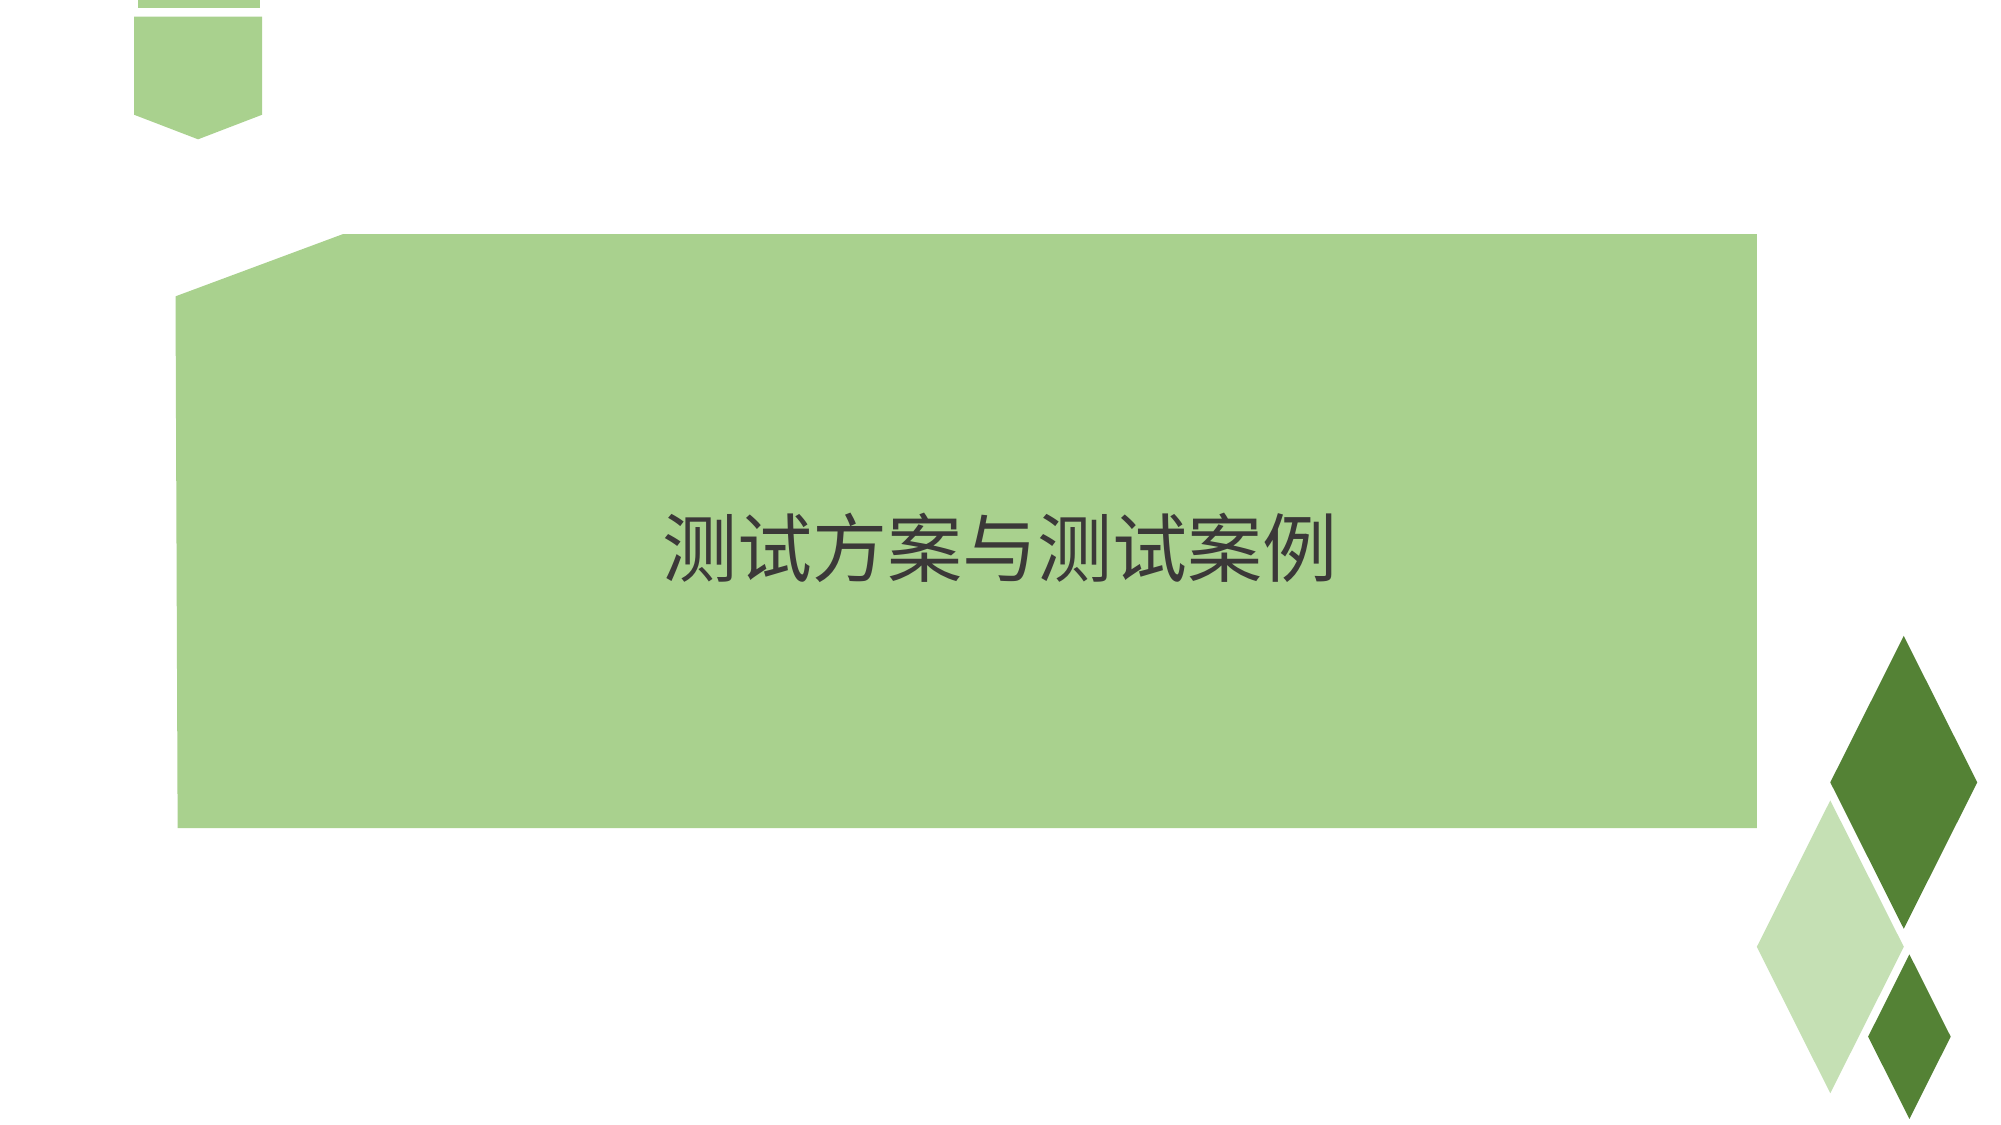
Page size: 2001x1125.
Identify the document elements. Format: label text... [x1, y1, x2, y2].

text_box [1755, 798, 1905, 1042]
text_box [137, 0, 261, 9]
text_box [1866, 952, 1952, 1122]
slide_number [1412, 1042, 1863, 1103]
text_box 测试方案与测试案例 [307, 448, 1693, 599]
text_box [175, 234, 1757, 829]
text_box [1829, 633, 1979, 932]
text_box [133, 15, 264, 141]
